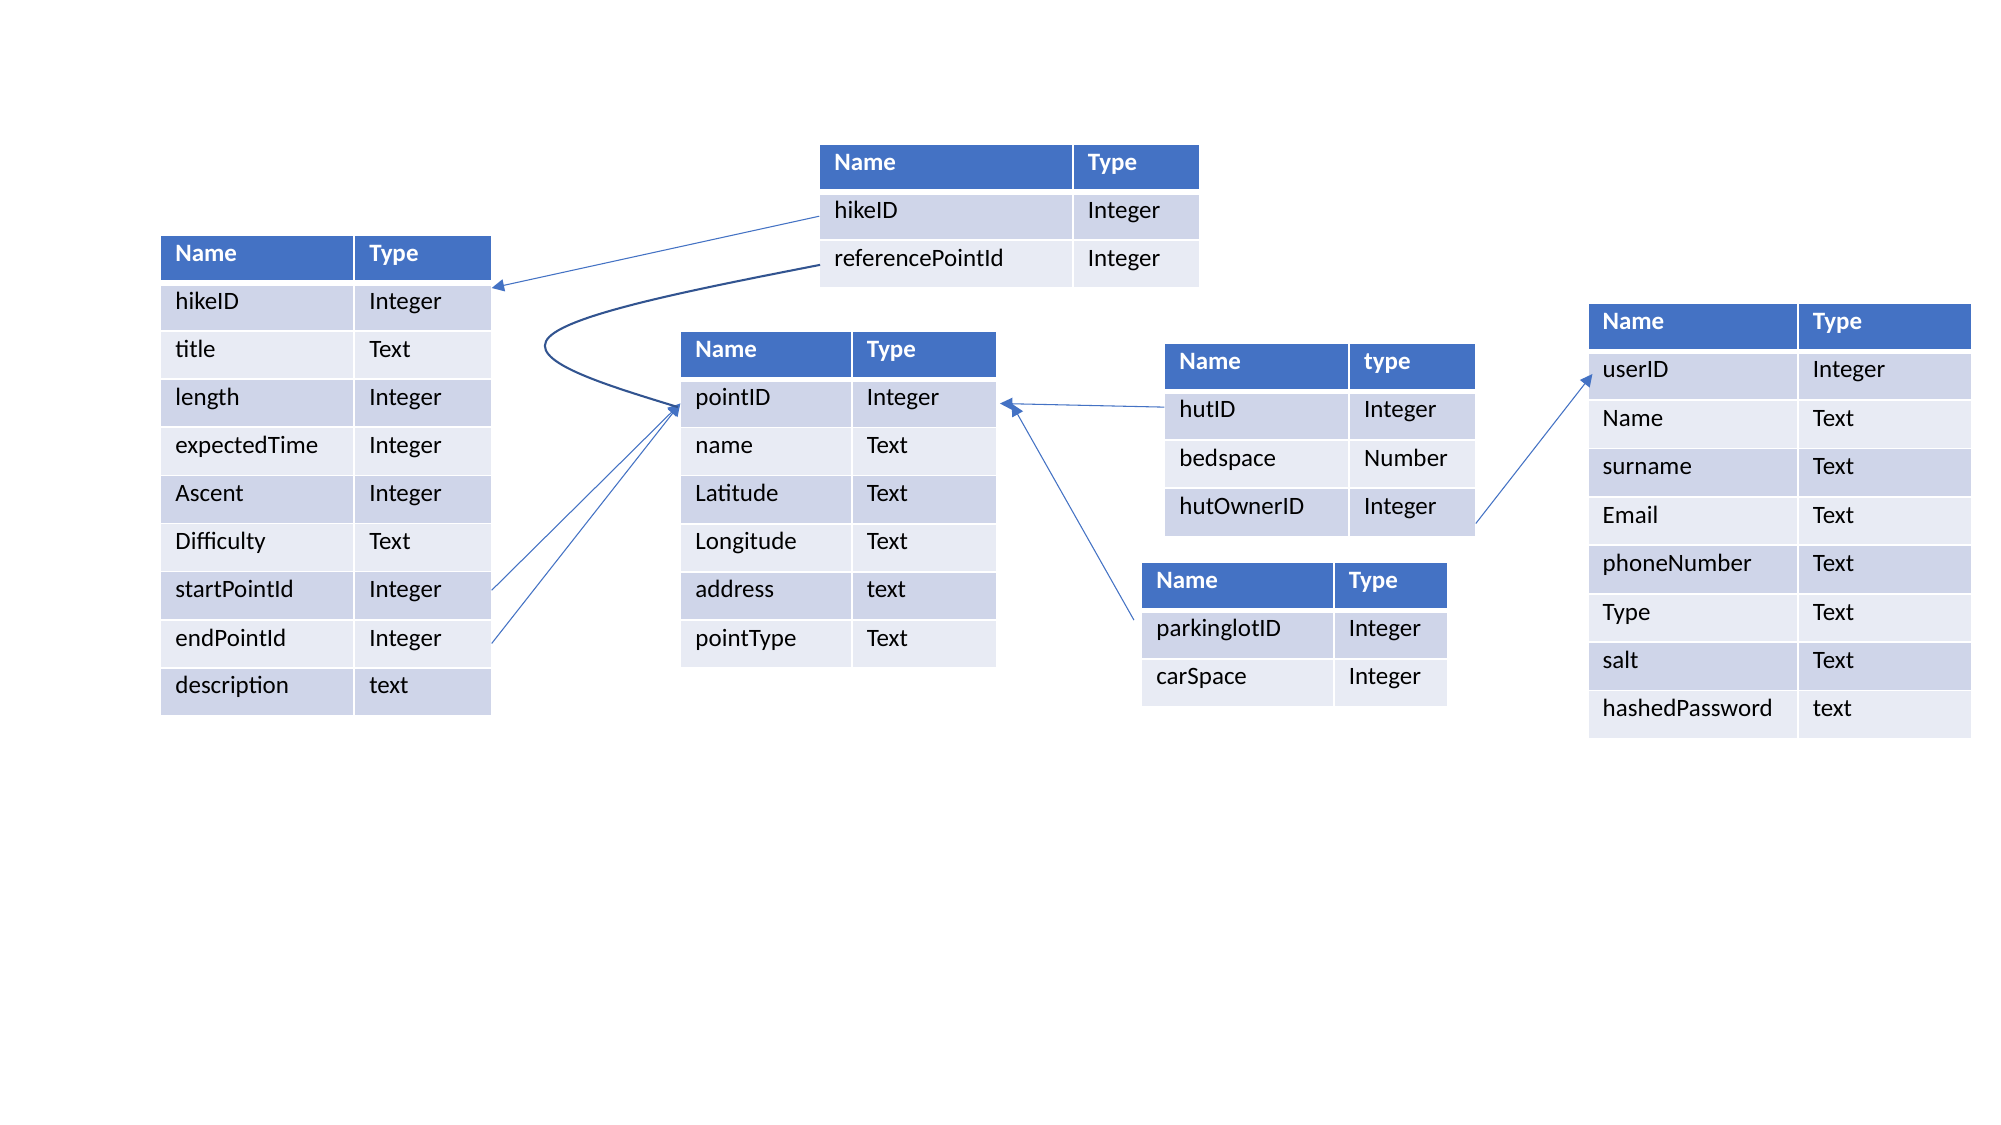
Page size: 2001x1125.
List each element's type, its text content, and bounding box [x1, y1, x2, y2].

table_cell Text [853, 525, 996, 571]
table_cell referencePointId [820, 241, 1072, 287]
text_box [1011, 403, 1134, 621]
table_cell length [161, 380, 353, 426]
table_cell Type [1589, 595, 1797, 641]
table_cell description [161, 669, 353, 715]
table_cell bedspace [1165, 441, 1348, 487]
table_cell Text [853, 621, 996, 667]
table_cell Text [1799, 546, 1971, 593]
table_cell endPointId [161, 621, 353, 667]
table_cell Integer [355, 572, 491, 619]
table_cell Text [1799, 498, 1971, 544]
table_cell carSpace [1142, 660, 1333, 706]
table_cell hutID [1165, 394, 1348, 439]
table_cell Integer [853, 382, 996, 427]
table_cell Integer [1074, 241, 1199, 287]
table_cell Text [1799, 401, 1971, 448]
table_cell Number [1350, 441, 1475, 487]
table_cell Text [1799, 643, 1971, 690]
table_cell hikeID [820, 195, 1072, 239]
table_cell Integer [1074, 195, 1199, 239]
table_cell text [355, 669, 491, 715]
table_cell Integer [355, 380, 491, 426]
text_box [491, 216, 820, 289]
text_box [543, 289, 796, 404]
table_cell pointType [681, 621, 851, 667]
table_cell Latitude [681, 476, 851, 523]
table_cell userID [1589, 354, 1797, 399]
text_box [999, 403, 1011, 408]
table_cell hutOwnerID [1165, 489, 1348, 536]
table_header Type [355, 236, 491, 280]
table_cell Text [1799, 595, 1971, 641]
table_cell text [853, 573, 996, 619]
table_cell Integer [355, 621, 491, 667]
table_cell hikeID [161, 286, 353, 330]
table_header Name [820, 145, 1072, 189]
table_header Name [1165, 344, 1348, 389]
table_cell Integer [1335, 613, 1447, 658]
table_cell Name [1593, 401, 1797, 448]
table_cell title [161, 332, 353, 378]
table_cell Integer [355, 286, 491, 330]
table_cell Integer [1799, 354, 1971, 399]
table_header Name [1142, 563, 1333, 608]
table_cell Text [355, 524, 491, 571]
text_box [1134, 403, 1165, 408]
table_header Name [709, 332, 851, 377]
table_cell startPointId [161, 572, 353, 619]
table_header type [1350, 344, 1475, 389]
table_header Type [1335, 563, 1447, 608]
table_header Type [853, 332, 996, 377]
table_cell Integer [355, 428, 491, 475]
table_cell Email [1589, 498, 1797, 544]
table_cell surname [1593, 449, 1797, 496]
table_cell Text [355, 332, 491, 378]
table_cell Difficulty [161, 524, 353, 571]
table_header Type [1799, 304, 1971, 349]
table_cell parkinglotID [1142, 613, 1333, 658]
table_cell name [681, 428, 851, 475]
table_cell Longitude [681, 525, 851, 571]
table_cell Integer [355, 476, 491, 523]
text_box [491, 403, 681, 644]
table_cell address [681, 573, 851, 619]
table_cell Integer [1350, 489, 1475, 536]
table_cell Text [853, 476, 996, 523]
table_cell text [1799, 691, 1971, 738]
table_header Name [1589, 304, 1797, 349]
table_cell Integer [1335, 660, 1447, 706]
table_cell Text [853, 428, 996, 475]
table_cell hashedPassword [1589, 691, 1797, 738]
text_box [1475, 374, 1593, 524]
table_cell Text [1799, 449, 1971, 496]
table_cell Ascent [161, 476, 353, 523]
table_cell Integer [1350, 394, 1475, 439]
table_header Name [161, 236, 353, 280]
table_header Type [1074, 145, 1199, 189]
table_cell expectedTime [161, 428, 353, 475]
table_cell salt [1589, 643, 1797, 690]
table_cell pointID [681, 382, 851, 427]
table_cell phoneNumber [1589, 546, 1797, 593]
